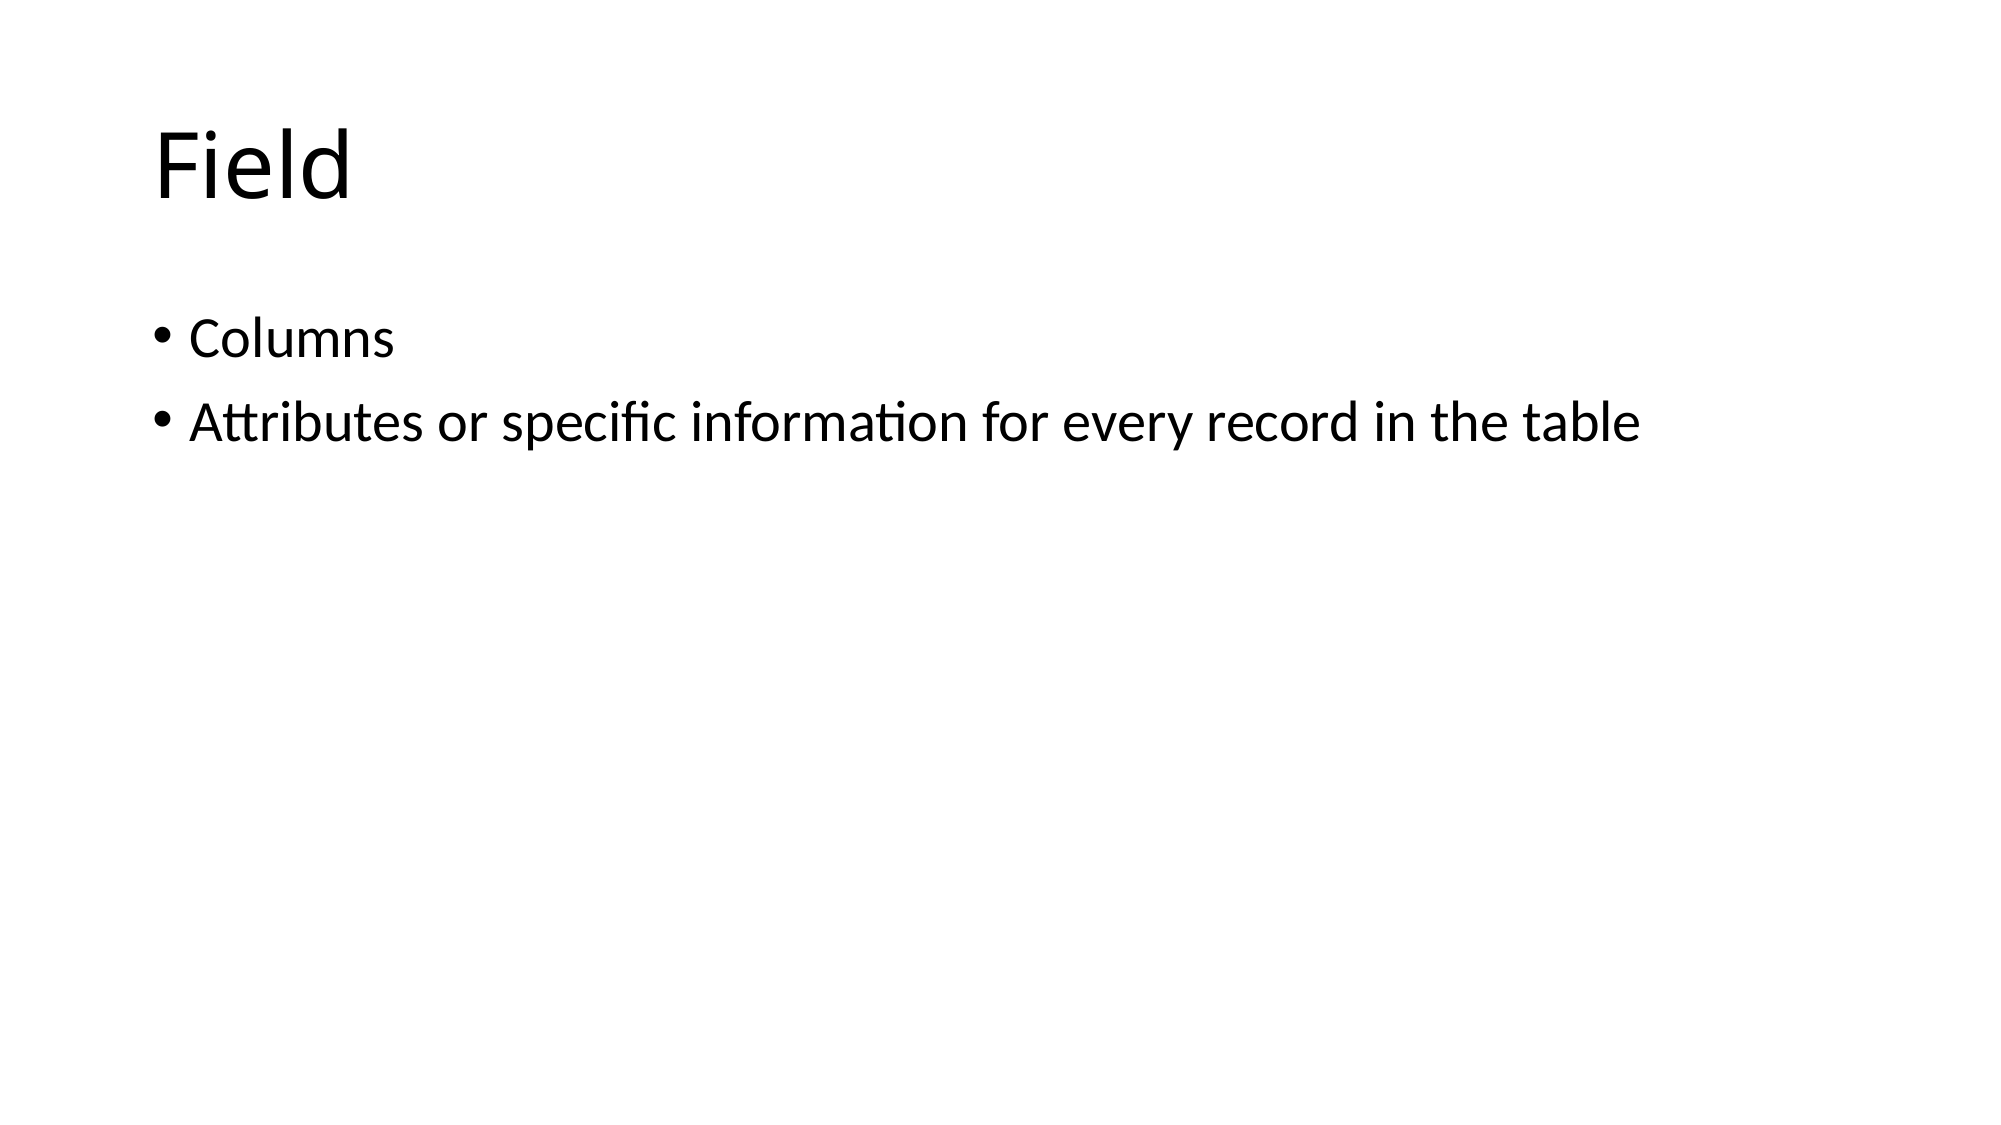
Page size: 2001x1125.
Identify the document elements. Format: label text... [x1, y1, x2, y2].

list Columns Attributes or specific information for every record in the table [137, 299, 1863, 1014]
title Field [137, 59, 1863, 278]
